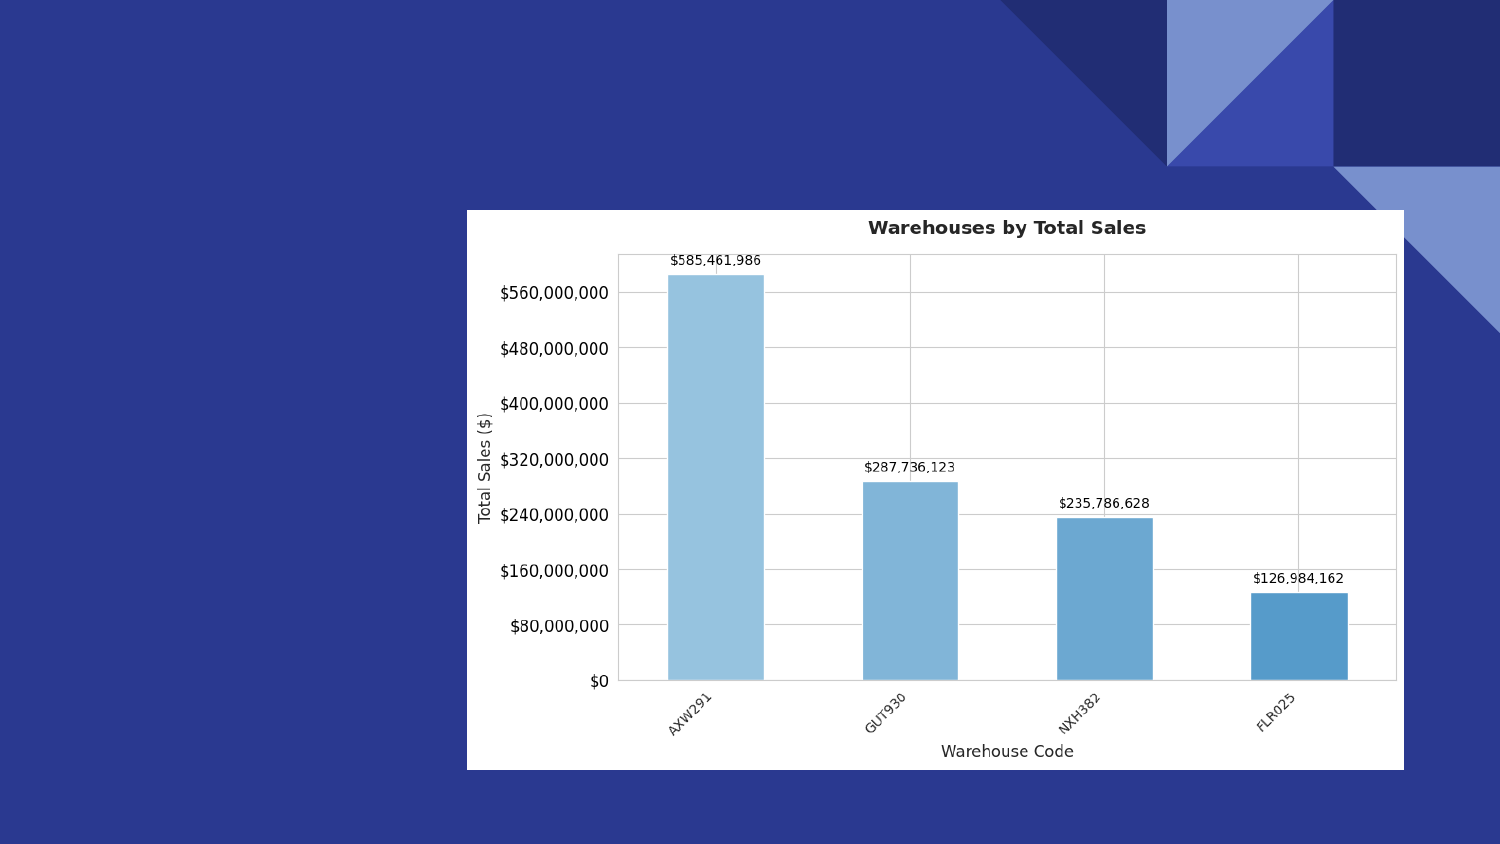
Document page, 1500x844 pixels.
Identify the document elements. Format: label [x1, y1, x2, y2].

picture [466, 210, 1404, 770]
